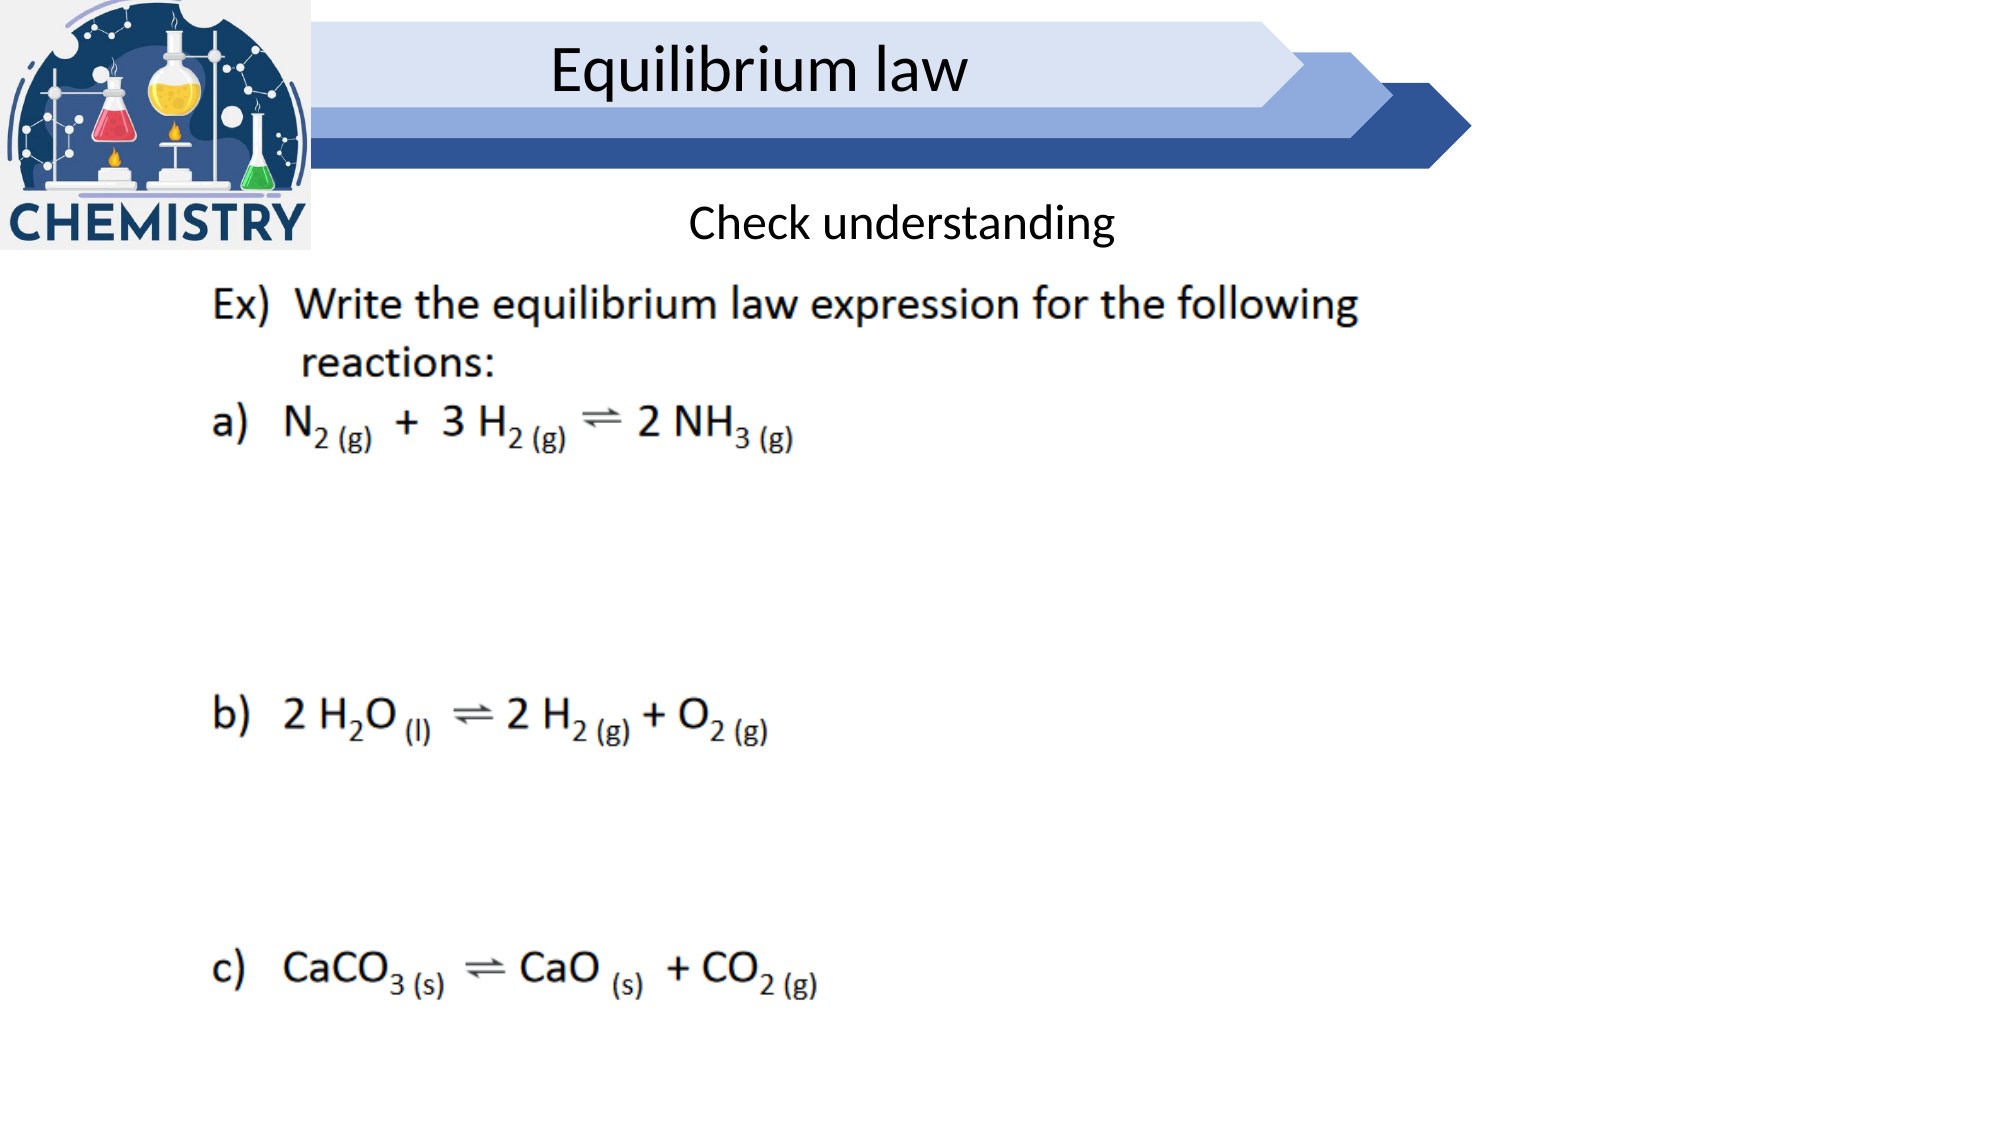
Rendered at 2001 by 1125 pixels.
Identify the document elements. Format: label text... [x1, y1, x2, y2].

text_box Check understanding [674, 152, 1262, 267]
text_box [311, 81, 1474, 170]
picture [200, 279, 1447, 1125]
text_box Equilibrium law [311, 20, 1306, 109]
picture [0, 0, 311, 250]
text_box [311, 51, 1395, 140]
